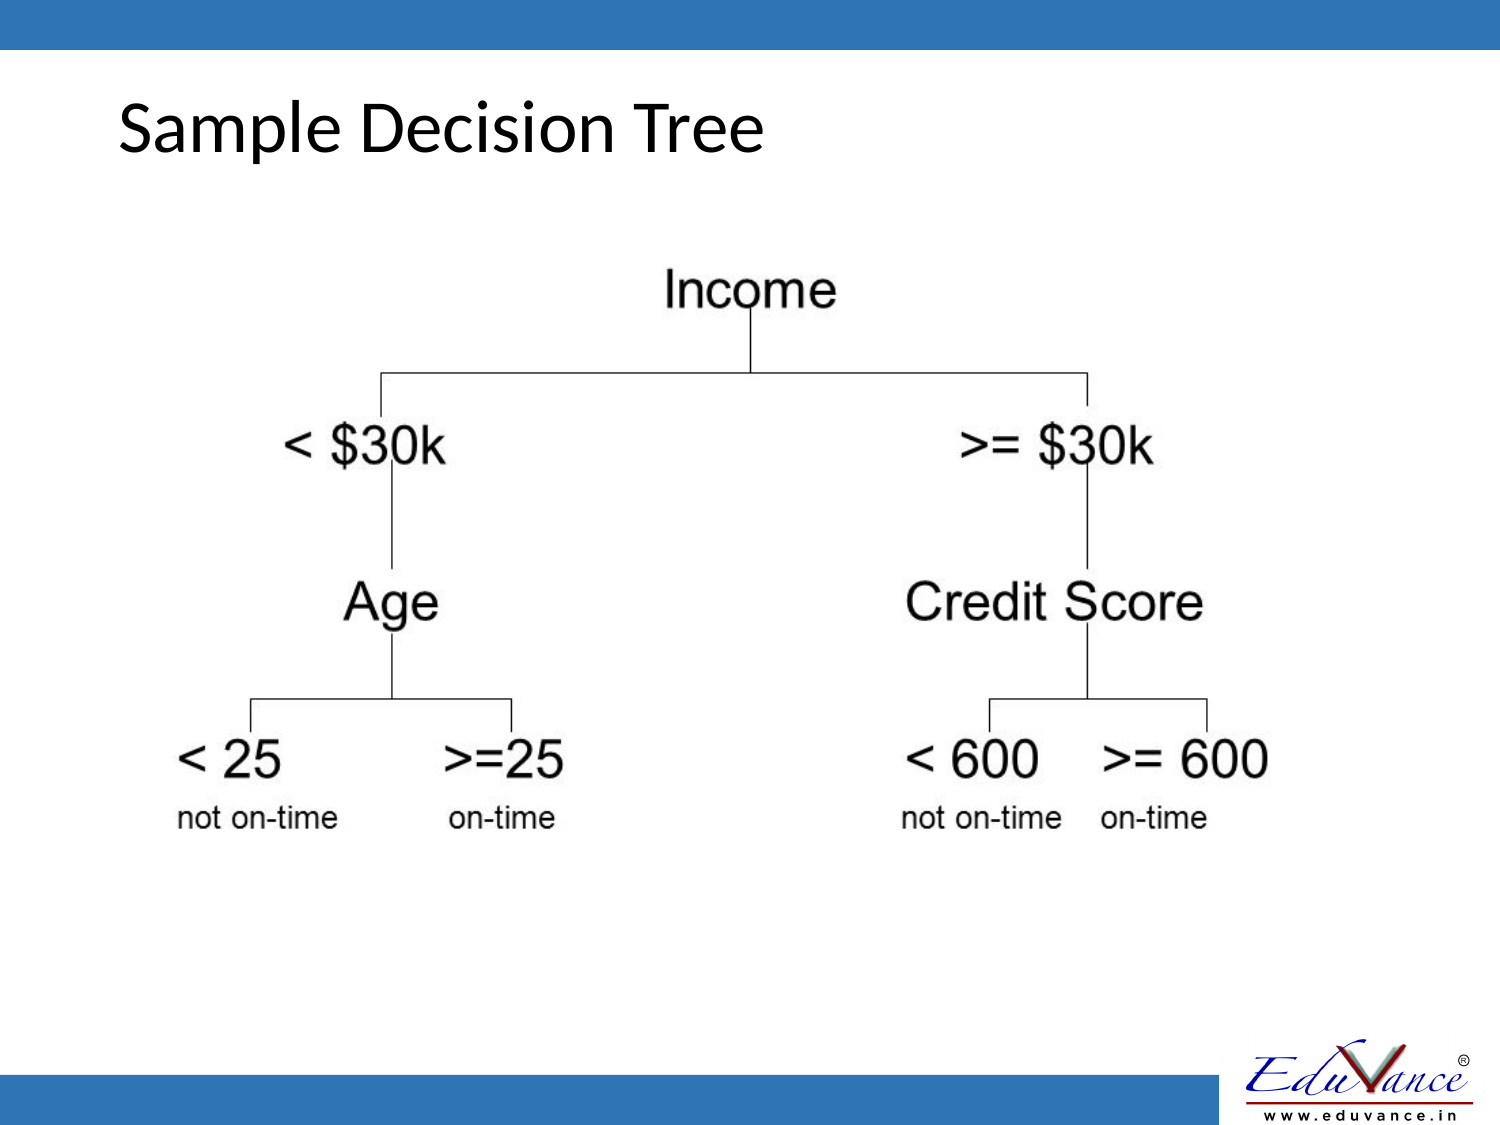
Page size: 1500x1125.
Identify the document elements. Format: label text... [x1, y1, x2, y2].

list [98, 260, 1402, 981]
title Sample Decision Tree [103, 59, 1397, 197]
picture [1219, 1033, 1500, 1125]
